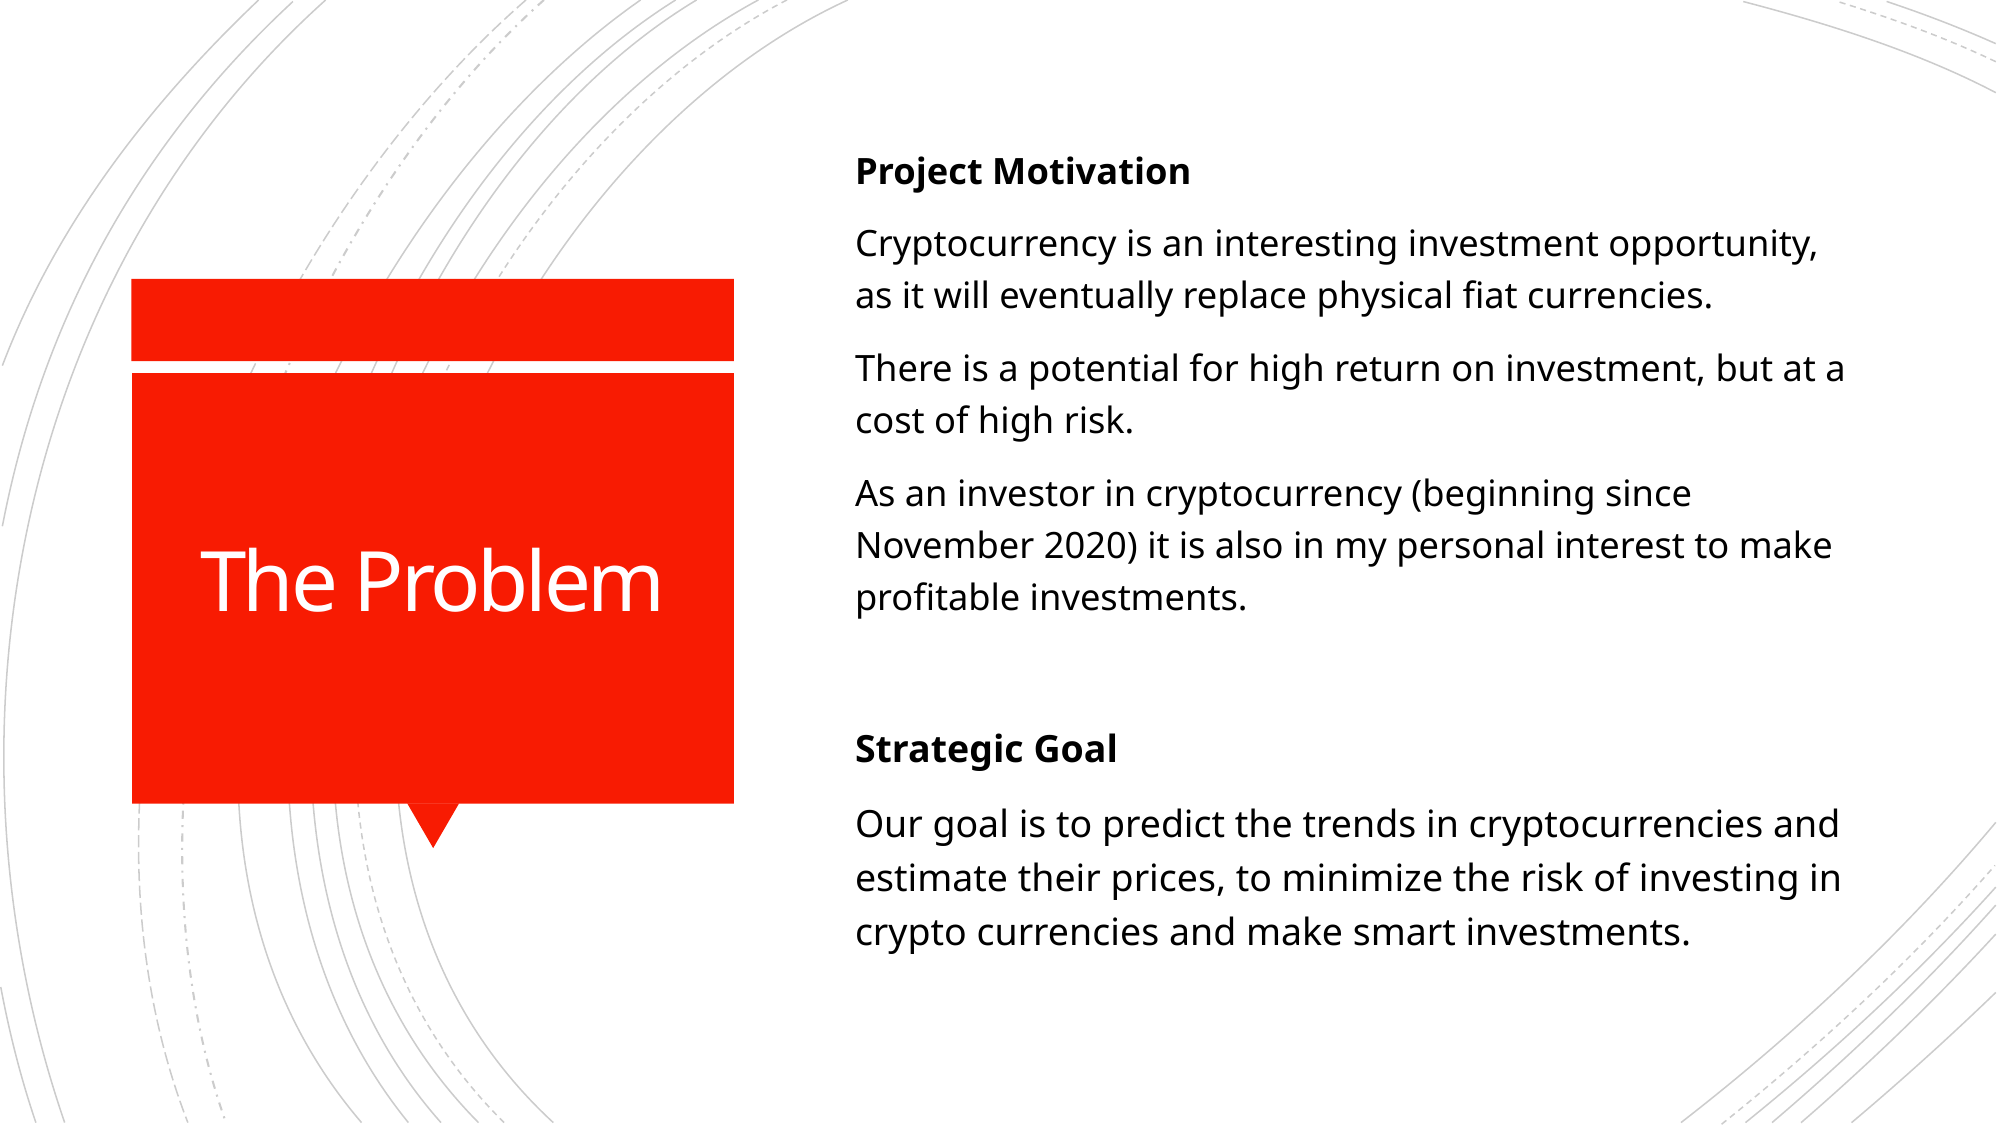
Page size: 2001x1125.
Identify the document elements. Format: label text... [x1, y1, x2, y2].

list Project Motivation Cryptocurrency is an interesting investment opportunity, as it will eventually replace physical fiat currencies. There is a potential for high return on investment, but at a cost of high risk. As an investor in cryptocurrency (beginning since November 2020) it is also in my personal interest to make profitable investments. [840, 131, 1869, 670]
list Strategic Goal Our goal is to predict the trends in cryptocurrencies and estimate their prices, to minimize the risk of investing in crypto currencies and make smart investments. [840, 708, 1869, 994]
title The Problem [145, 383, 721, 789]
